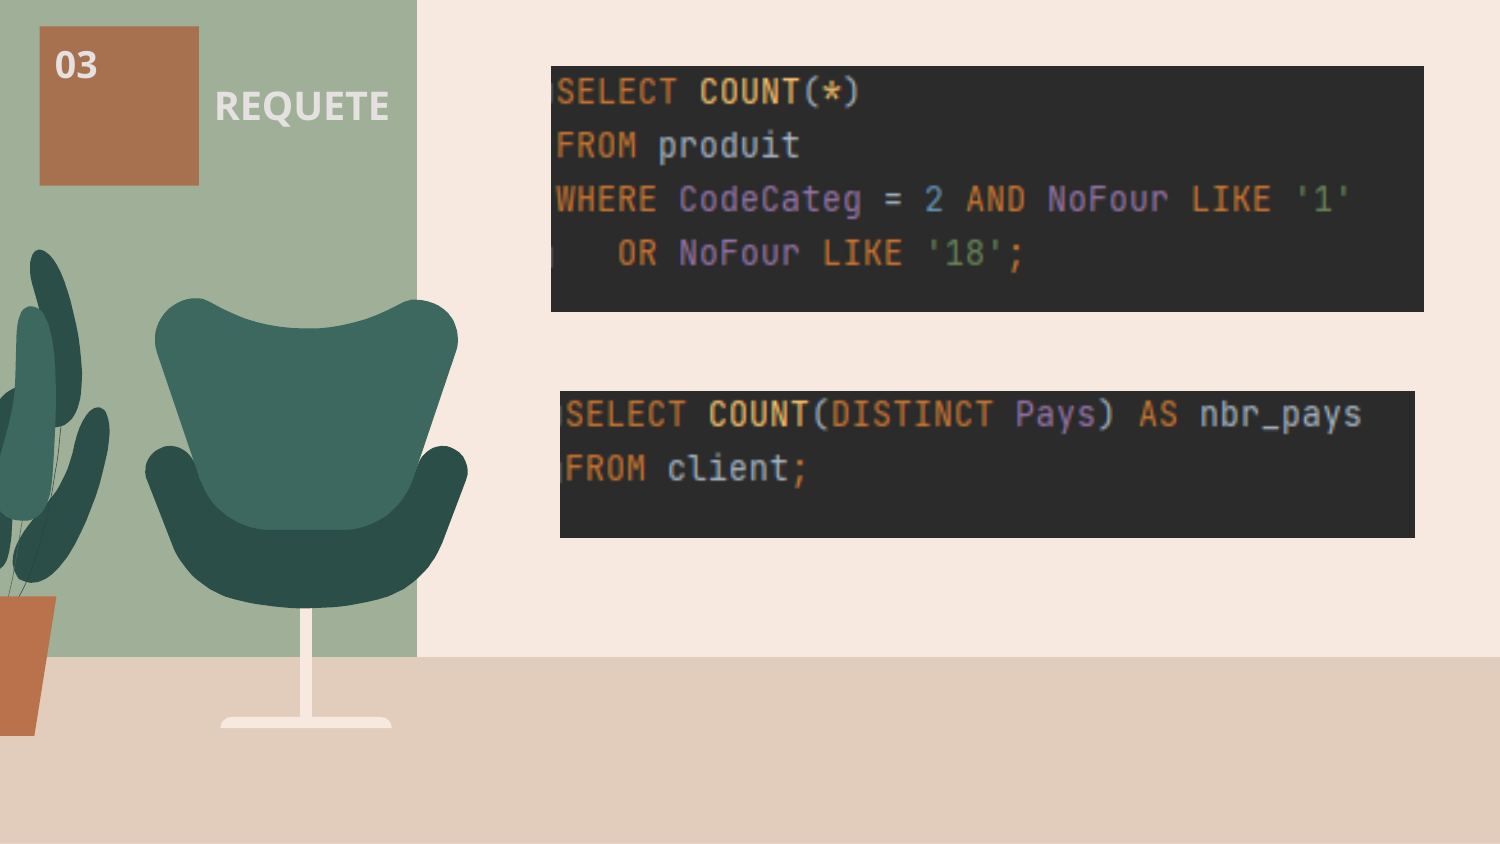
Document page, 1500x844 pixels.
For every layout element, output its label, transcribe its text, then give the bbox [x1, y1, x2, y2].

subtitle REQUETE [198, 66, 549, 146]
picture [551, 65, 1425, 312]
title 03 [39, 26, 199, 186]
picture [560, 391, 1416, 539]
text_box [144, 298, 468, 729]
